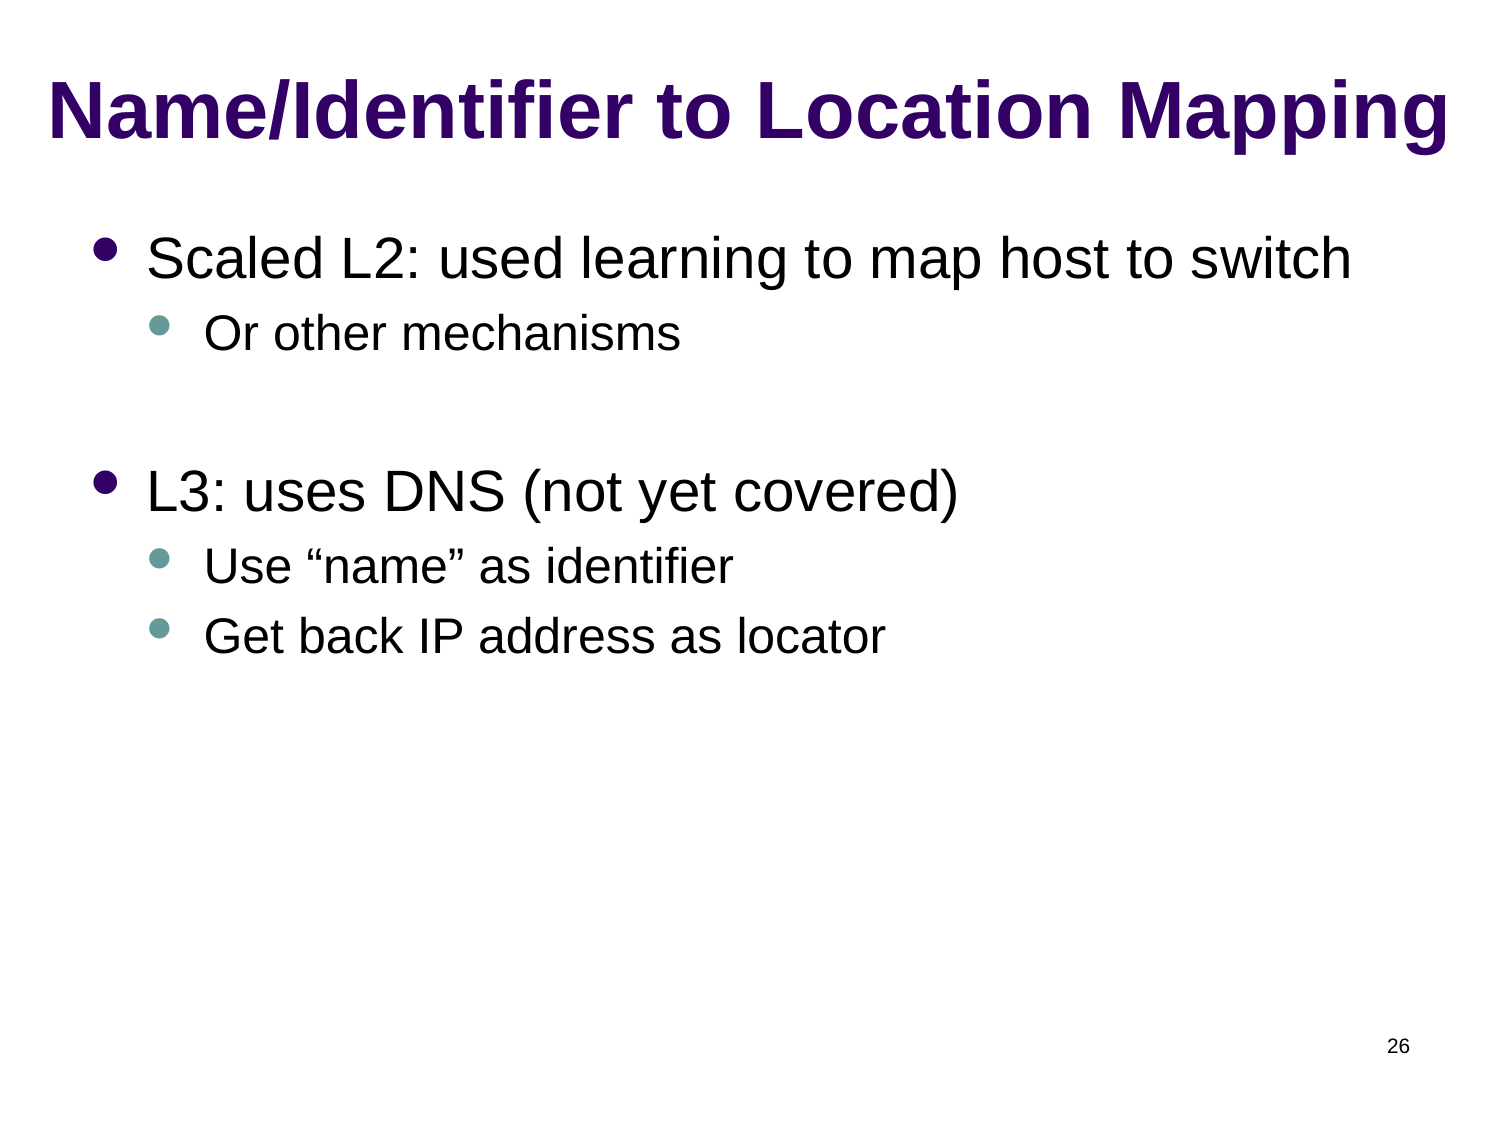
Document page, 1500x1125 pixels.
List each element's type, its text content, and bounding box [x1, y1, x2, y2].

slide_number 26 [1074, 1024, 1426, 1101]
title Name/Identifier to Location Mapping [0, 20, 1500, 163]
list Scaled L2: used learning to map host to switch Or other mechanisms L3: uses DNS (not yet covered) Use “name” as identifier Get back IP address as locator [75, 212, 1475, 1006]
